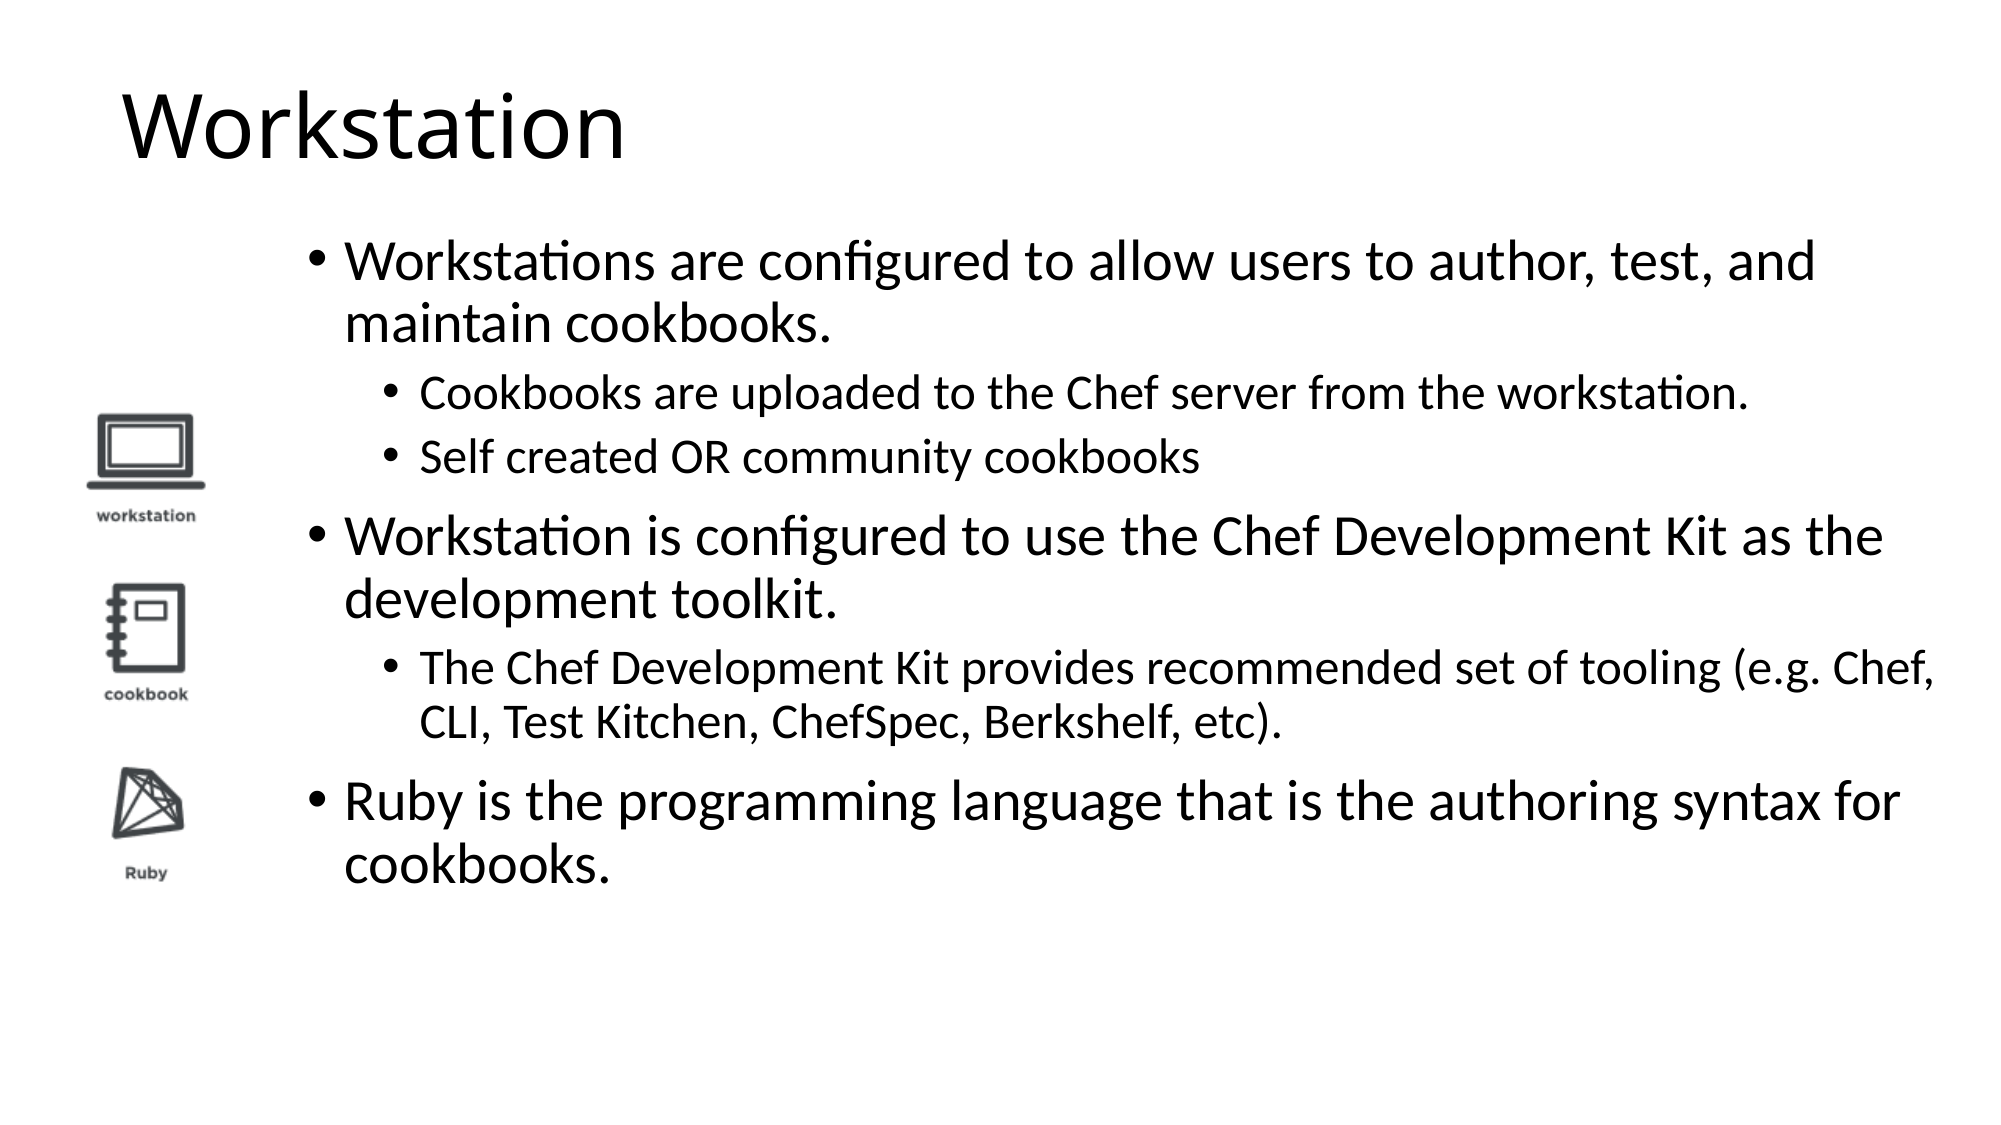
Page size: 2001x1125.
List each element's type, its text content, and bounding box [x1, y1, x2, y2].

title Workstation [106, 74, 1649, 187]
list Workstations are configured to allow users to author, test, and maintain cookbooks. Cookbooks are uploaded to the Chef server from the workstation. Self created OR community cookbooks Workstation is configured to use the Chef Development Kit as the development toolkit. The Chef Development Kit provides recommended set of tooling (e.g. Chef, CLI, Test Kitchen, ChefSpec, Berkshelf, etc). Ruby is the programming language that is the authoring syntax for cookbooks. [292, 222, 1966, 1037]
picture [48, 360, 254, 899]
